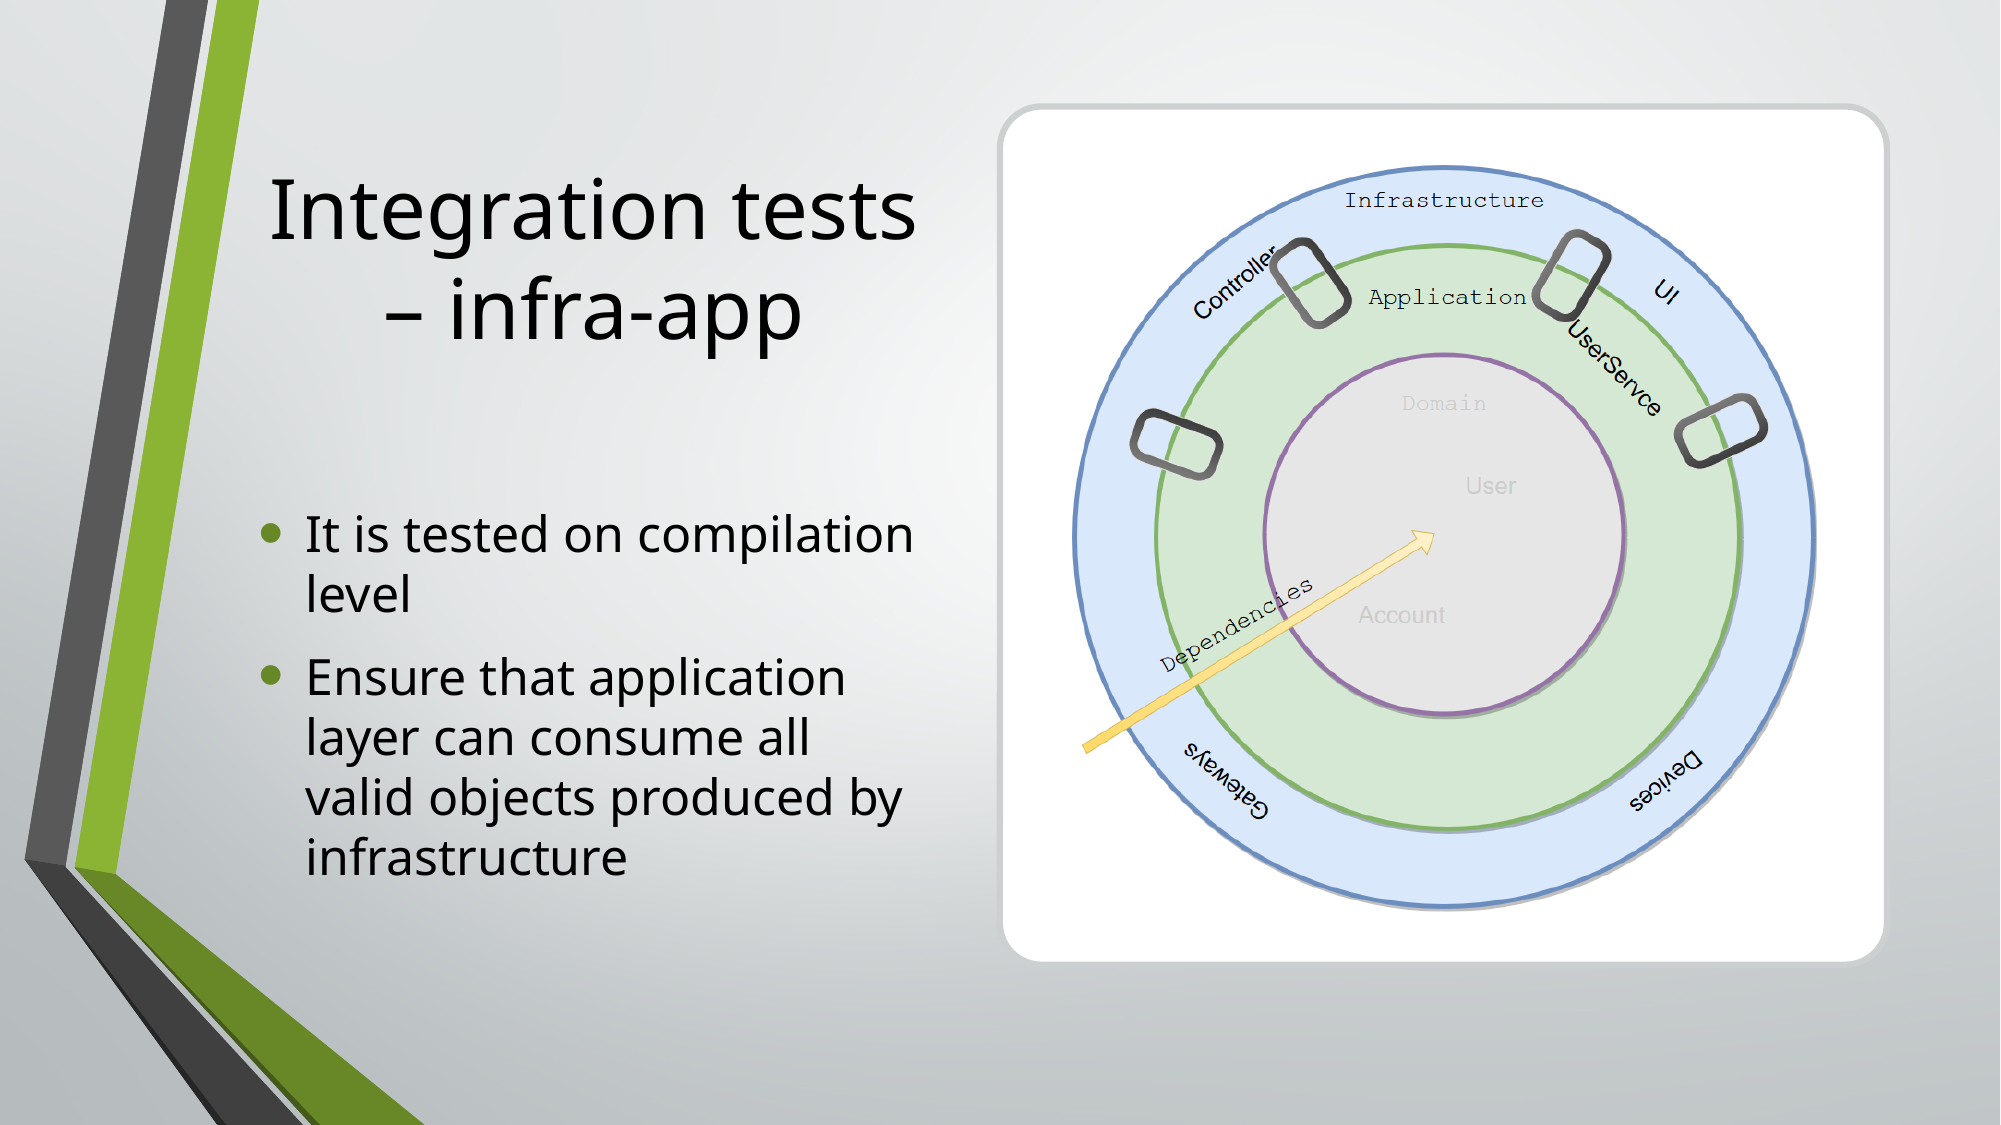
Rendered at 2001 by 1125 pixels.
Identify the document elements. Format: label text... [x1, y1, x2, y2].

title Integration tests – infra-app [425, 112, 946, 400]
picture [1072, 165, 1817, 912]
list It is tested on compilation level Ensure that application layer can consume all valid objects produced by infrastructure [425, 437, 946, 950]
text_box [998, 105, 1889, 967]
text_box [24, 0, 425, 1125]
